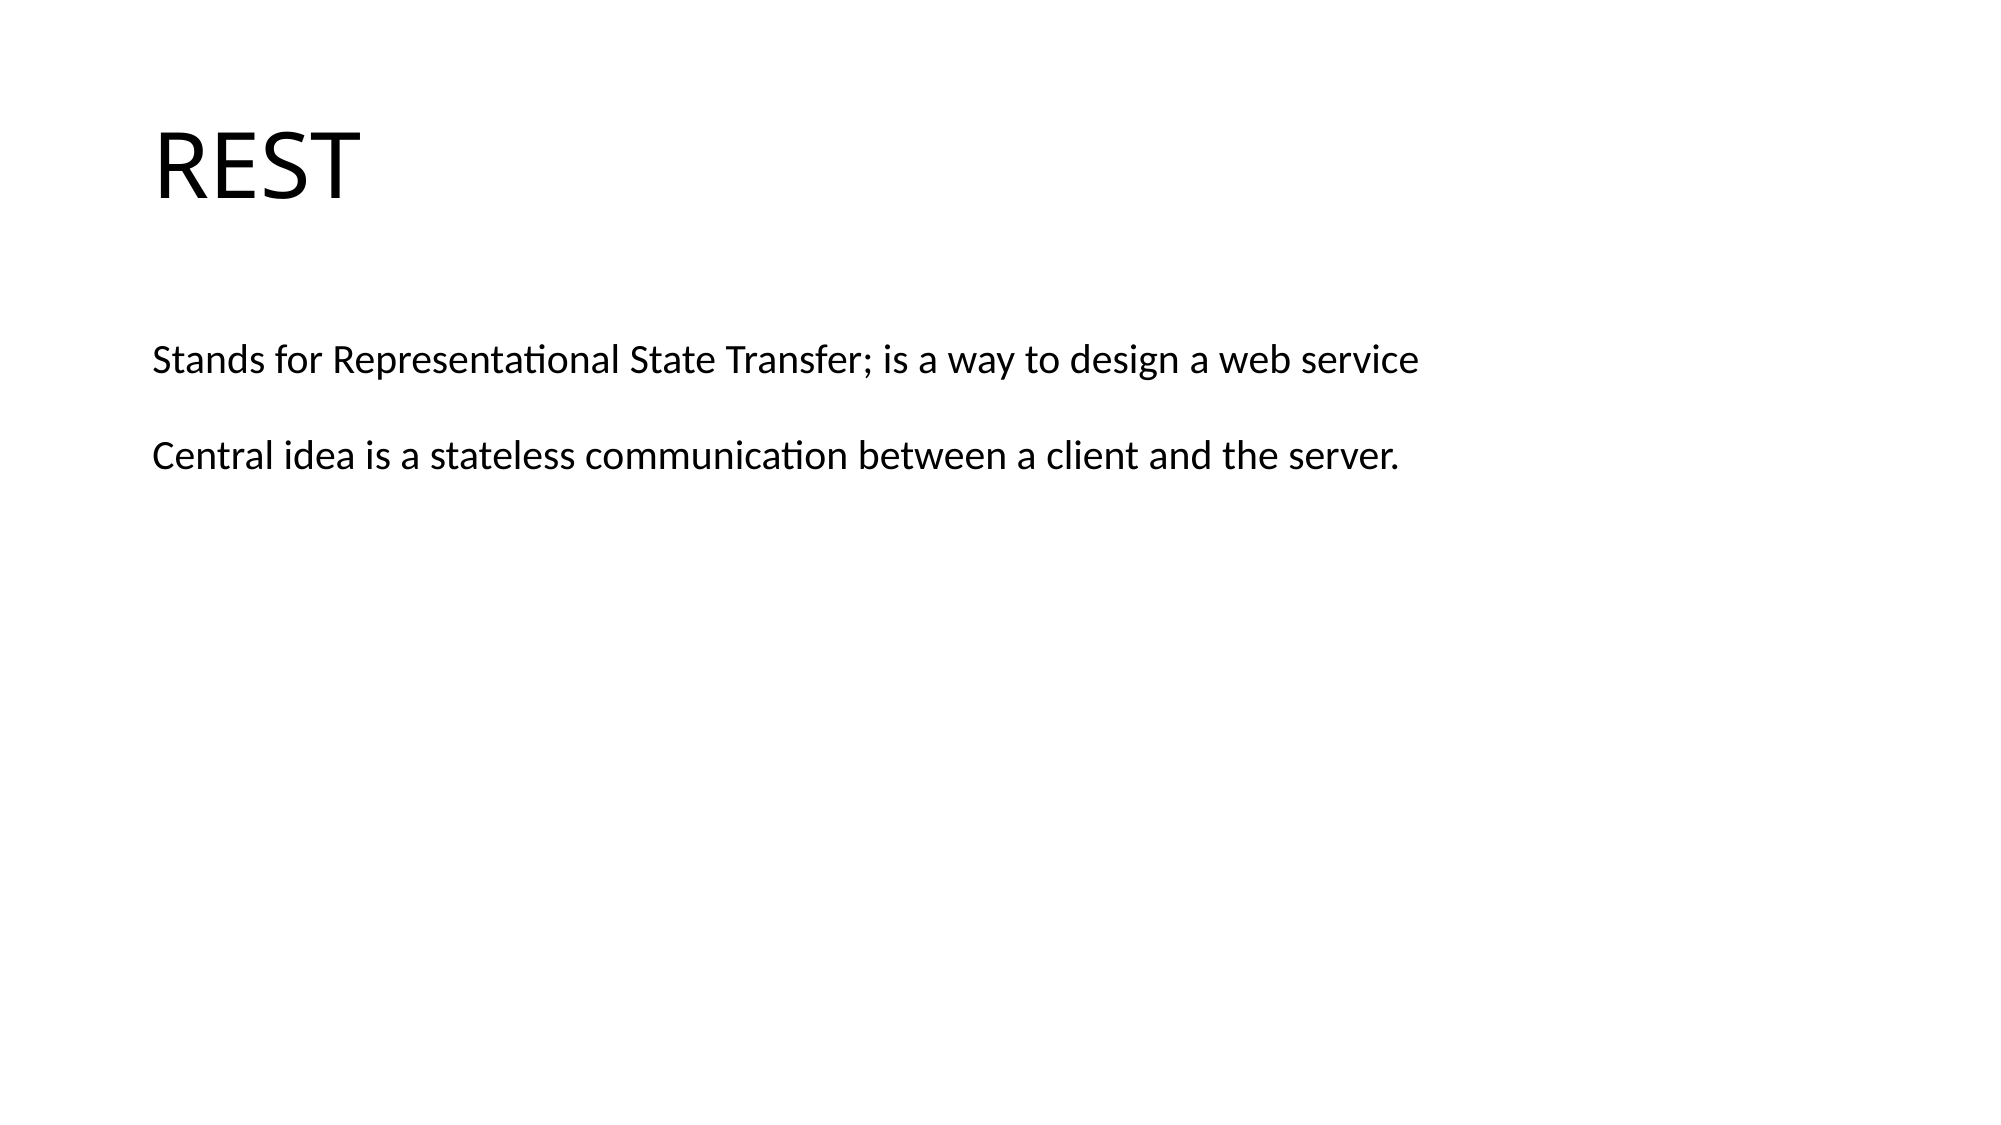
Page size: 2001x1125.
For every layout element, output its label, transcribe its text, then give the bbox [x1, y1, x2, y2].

title REST [137, 59, 1863, 278]
list Stands for Representational State Transfer; is a way to design a web service Central idea is a stateless communication between a client and the server. [137, 299, 1863, 1014]
